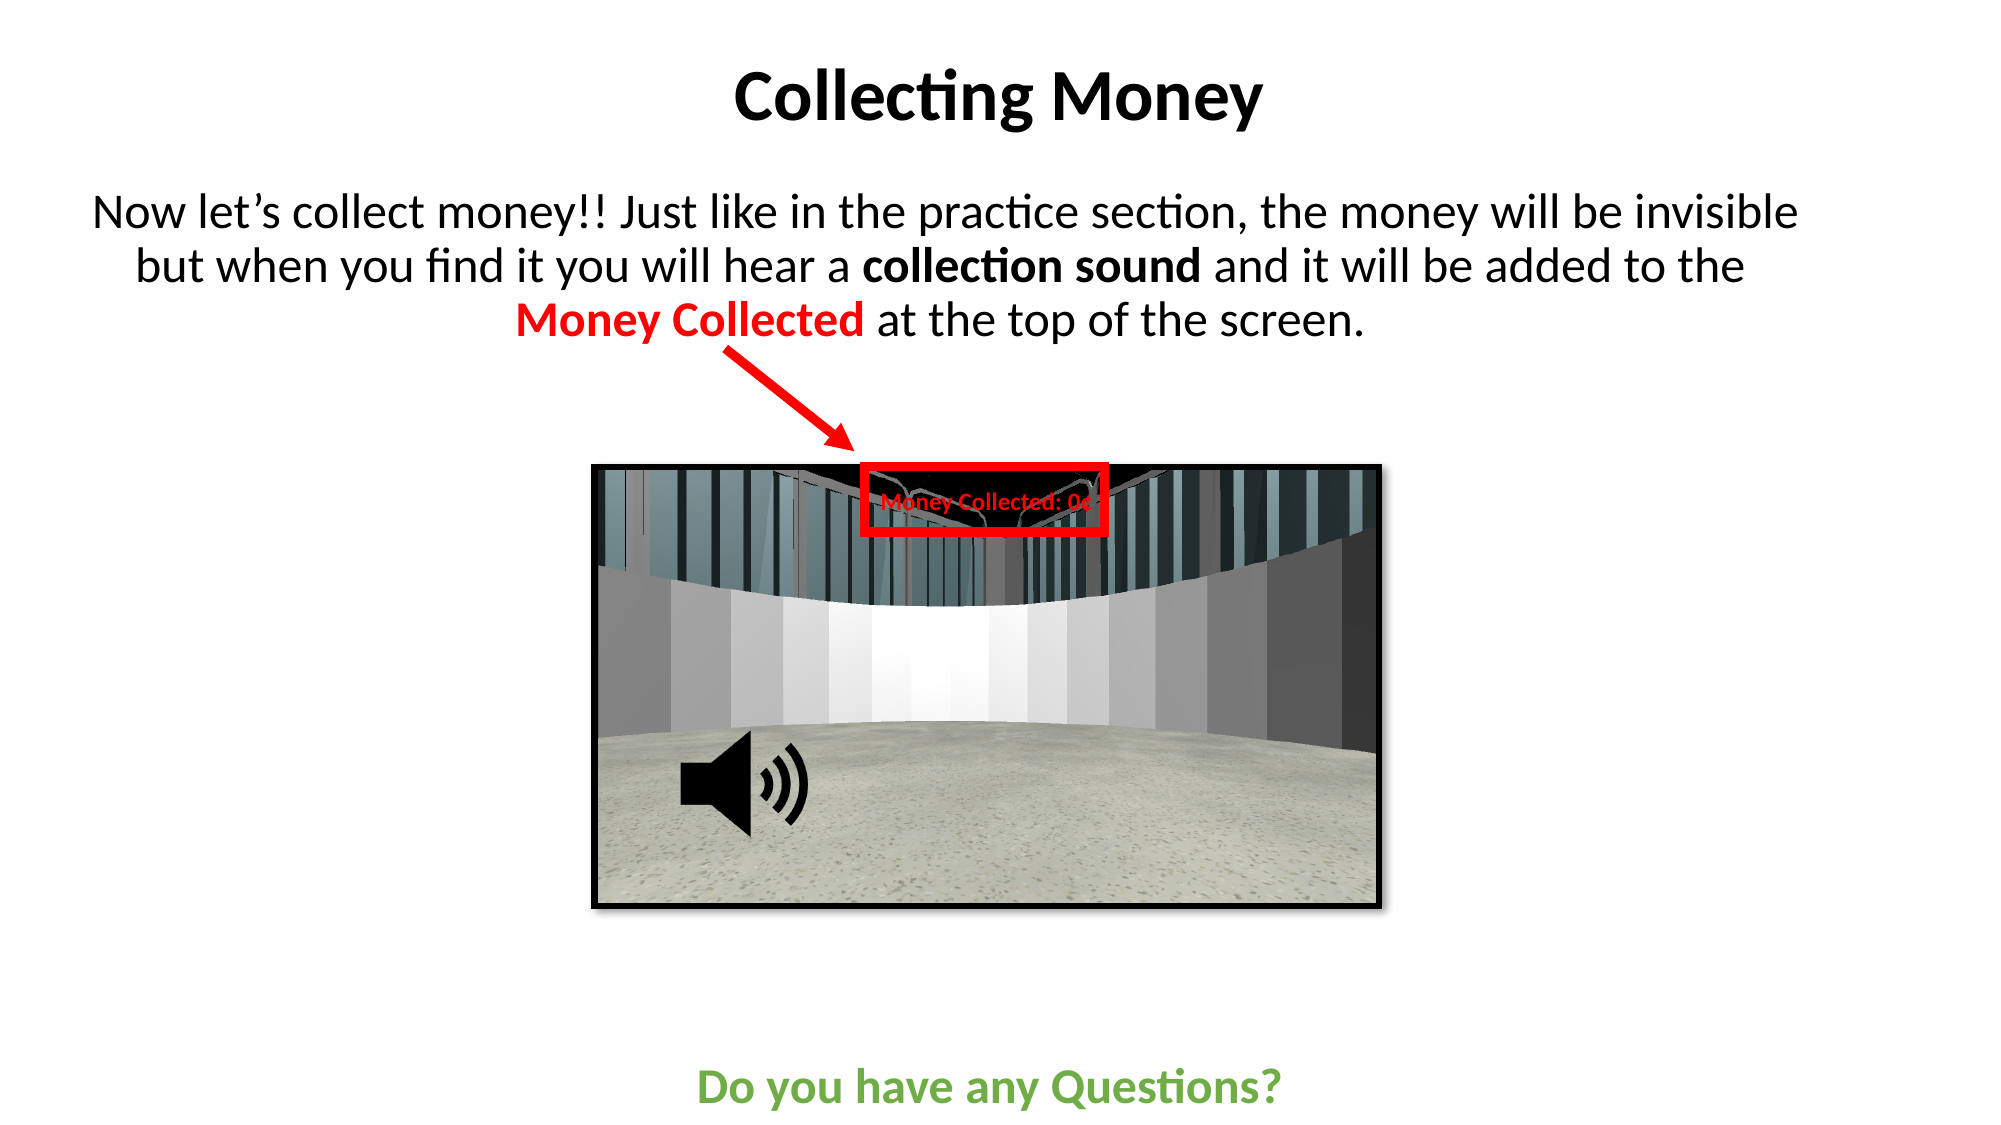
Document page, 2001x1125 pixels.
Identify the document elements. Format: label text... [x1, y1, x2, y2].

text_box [725, 348, 855, 452]
text_box Do you have any Questions? [597, 1045, 1383, 1121]
list Now let’s collect money!! Just like in the practice section, the money will be invisible but when you find it you will hear a collection sound and it will be added to the Money Collected at the top of the screen. [51, 145, 1840, 621]
text_box Collecting Money [21, 49, 1979, 145]
picture [597, 469, 1377, 903]
